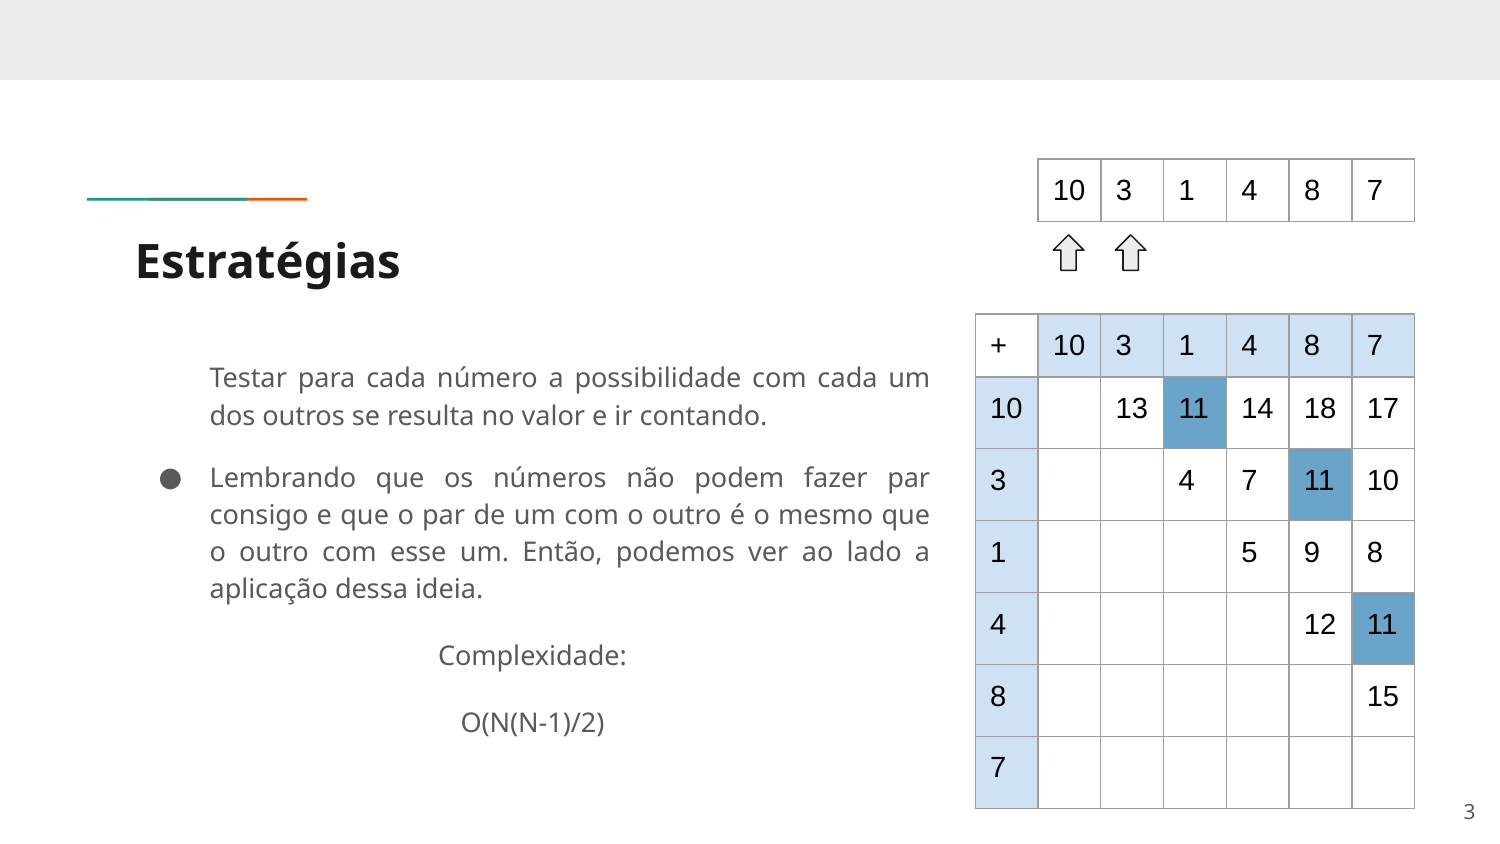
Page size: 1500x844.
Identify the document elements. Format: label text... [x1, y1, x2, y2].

table_cell [1227, 593, 1288, 664]
table_header 7 [1353, 315, 1414, 376]
text_box [1115, 234, 1146, 271]
table_cell [1039, 665, 1100, 736]
table_cell 14 [1227, 378, 1288, 448]
table_cell 4 [1164, 449, 1226, 520]
table_cell [1227, 737, 1288, 808]
table_cell [1164, 737, 1226, 808]
table_cell [1290, 665, 1351, 736]
table_cell 11 [1290, 449, 1351, 520]
title Estratégias [119, 216, 1381, 305]
table_cell [1353, 737, 1414, 808]
table_cell 8 [976, 665, 1037, 736]
table_cell [1101, 665, 1163, 736]
table_cell 10 [1353, 449, 1414, 520]
table_header 10 [1039, 315, 1100, 376]
table_cell 10 [976, 378, 1037, 448]
table_cell 3 [976, 449, 1037, 520]
table_header 3 [1101, 315, 1163, 376]
table_header 1 [1164, 315, 1226, 376]
table_cell [1164, 665, 1226, 736]
list Testar para cada número a possibilidade com cada um dos outros se resulta no valor e ir contando. Lembrando que os números não podem fazer par consigo e que o par de um com o outro é o mesmo que o outro com esse um. Então, podemos ver ao lado a aplicação dessa ideia. [119, 341, 946, 663]
table_cell 18 [1290, 378, 1351, 448]
table_cell [1039, 521, 1100, 592]
table_header 7 [1353, 160, 1414, 221]
table_cell 11 [1164, 378, 1226, 448]
table_cell 11 [1353, 593, 1414, 664]
table_cell [1039, 378, 1100, 448]
table_cell 7 [976, 737, 1037, 808]
table_cell [1101, 521, 1163, 592]
slide_number ‹#› [1400, 779, 1491, 844]
table_header 4 [1227, 315, 1288, 376]
table_header 8 [1290, 160, 1351, 221]
table_cell [1164, 521, 1226, 592]
table_cell [1227, 665, 1288, 736]
table_cell 4 [976, 593, 1037, 664]
table_header 1 [1164, 160, 1226, 221]
table_cell 8 [1353, 521, 1414, 592]
table_cell 1 [976, 521, 1037, 592]
table_header 3 [1102, 160, 1163, 221]
table_cell 5 [1227, 521, 1288, 592]
table_cell [1039, 449, 1100, 520]
table_cell 12 [1290, 593, 1351, 664]
table_cell [1039, 593, 1100, 664]
table_header 4 [1227, 160, 1288, 221]
text_box [1053, 234, 1084, 271]
table_cell [1101, 593, 1163, 664]
table_header + [976, 315, 1037, 376]
table_cell 7 [1227, 449, 1288, 520]
table_cell 17 [1353, 378, 1414, 448]
table_cell 15 [1353, 665, 1414, 736]
table_cell [1039, 737, 1100, 808]
table_header 8 [1290, 315, 1351, 376]
table_cell 9 [1290, 521, 1351, 592]
table_cell [1101, 737, 1163, 808]
table_cell [1101, 449, 1163, 520]
table_header 10 [1039, 160, 1100, 221]
list Complexidade: O(N(N-1)/2) [416, 616, 649, 770]
table_cell [1290, 737, 1351, 808]
table_cell [1164, 593, 1226, 664]
table_cell 13 [1101, 378, 1163, 448]
